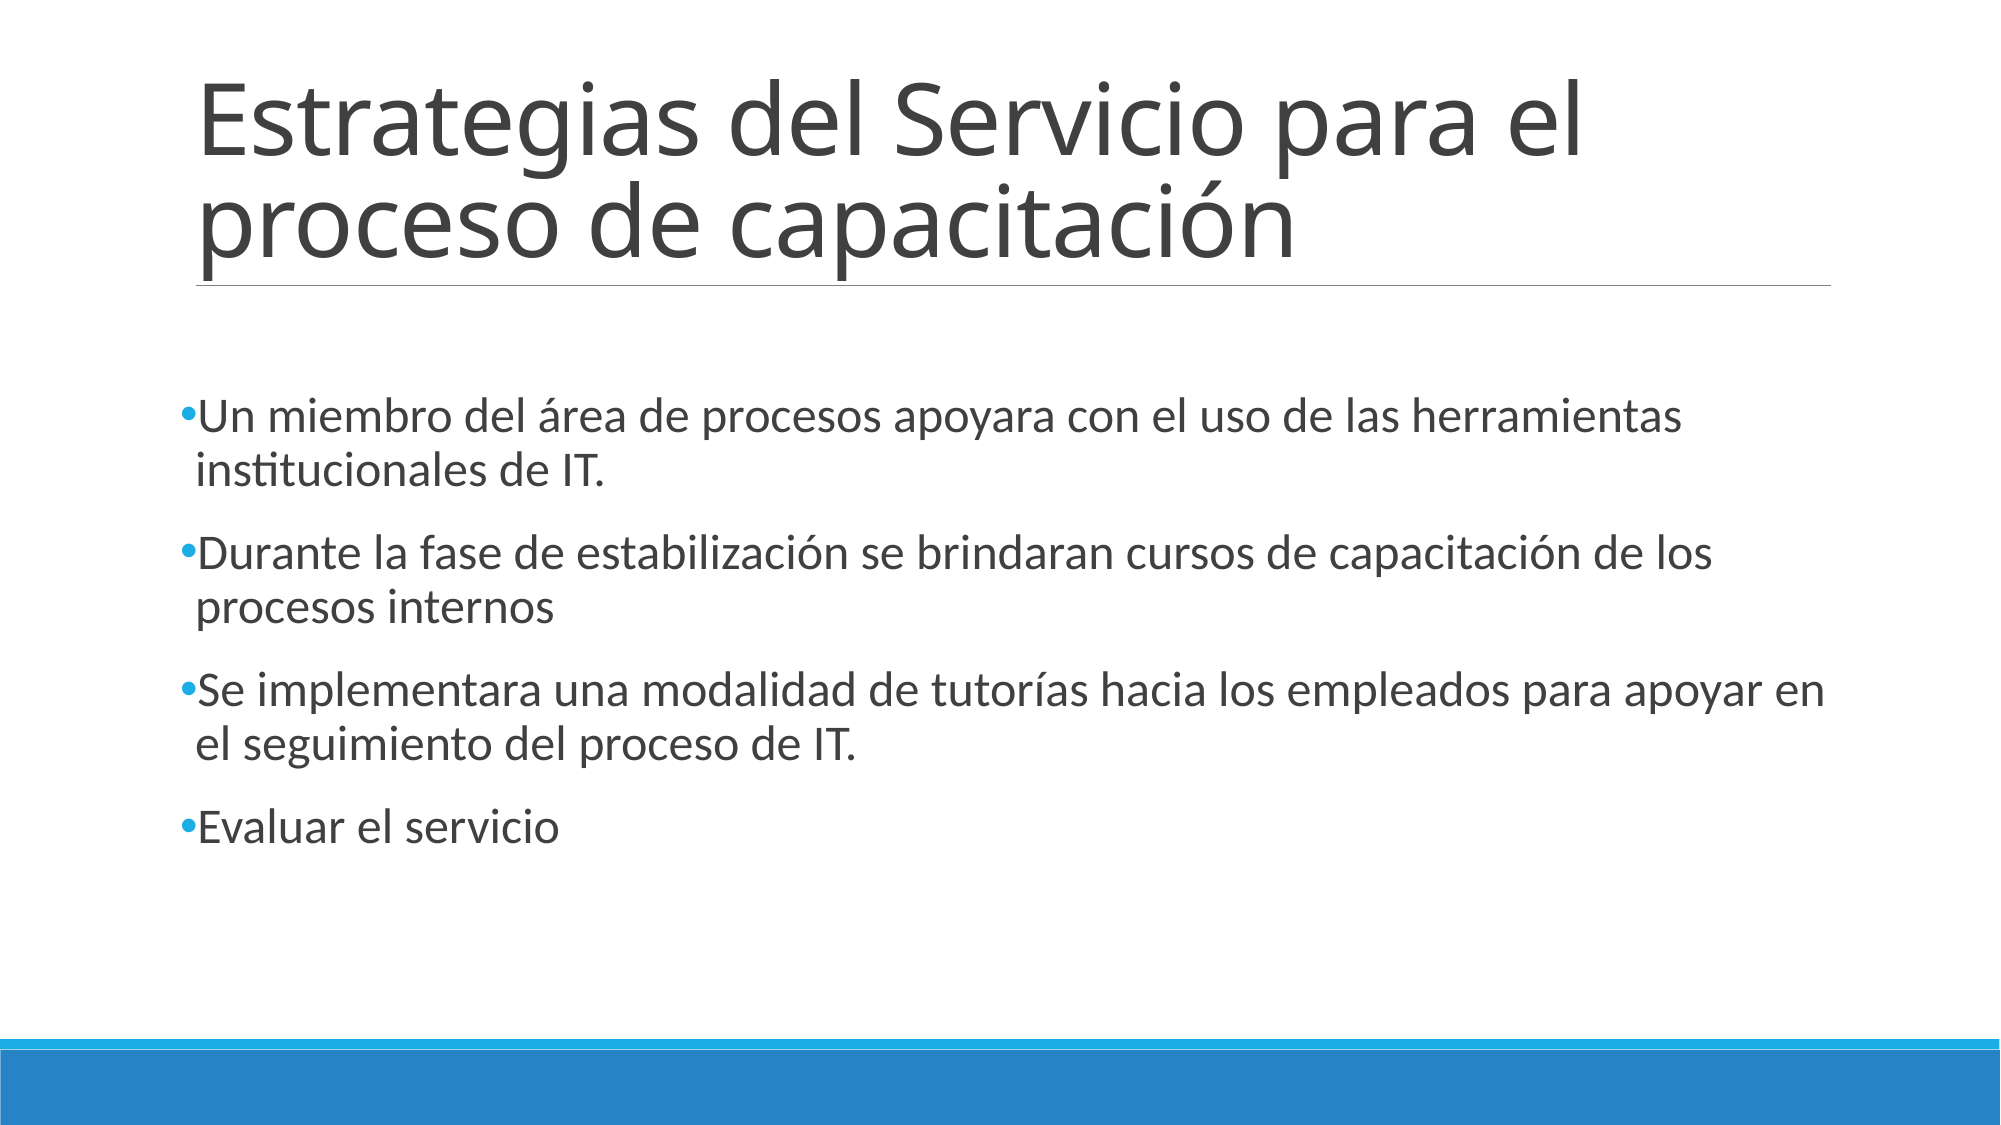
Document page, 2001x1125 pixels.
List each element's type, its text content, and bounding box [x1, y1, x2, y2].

list Un miembro del área de procesos apoyara con el uso de las herramientas institucionales de IT. Durante la fase de estabilización se brindaran cursos de capacitación de los procesos internos Se implementara una modalidad de tutorías hacia los empleados para apoyar en el seguimiento del proceso de IT. Evaluar el servicio [180, 302, 1830, 963]
title Estrategias del Servicio para el proceso de capacitación [180, 47, 1830, 285]
